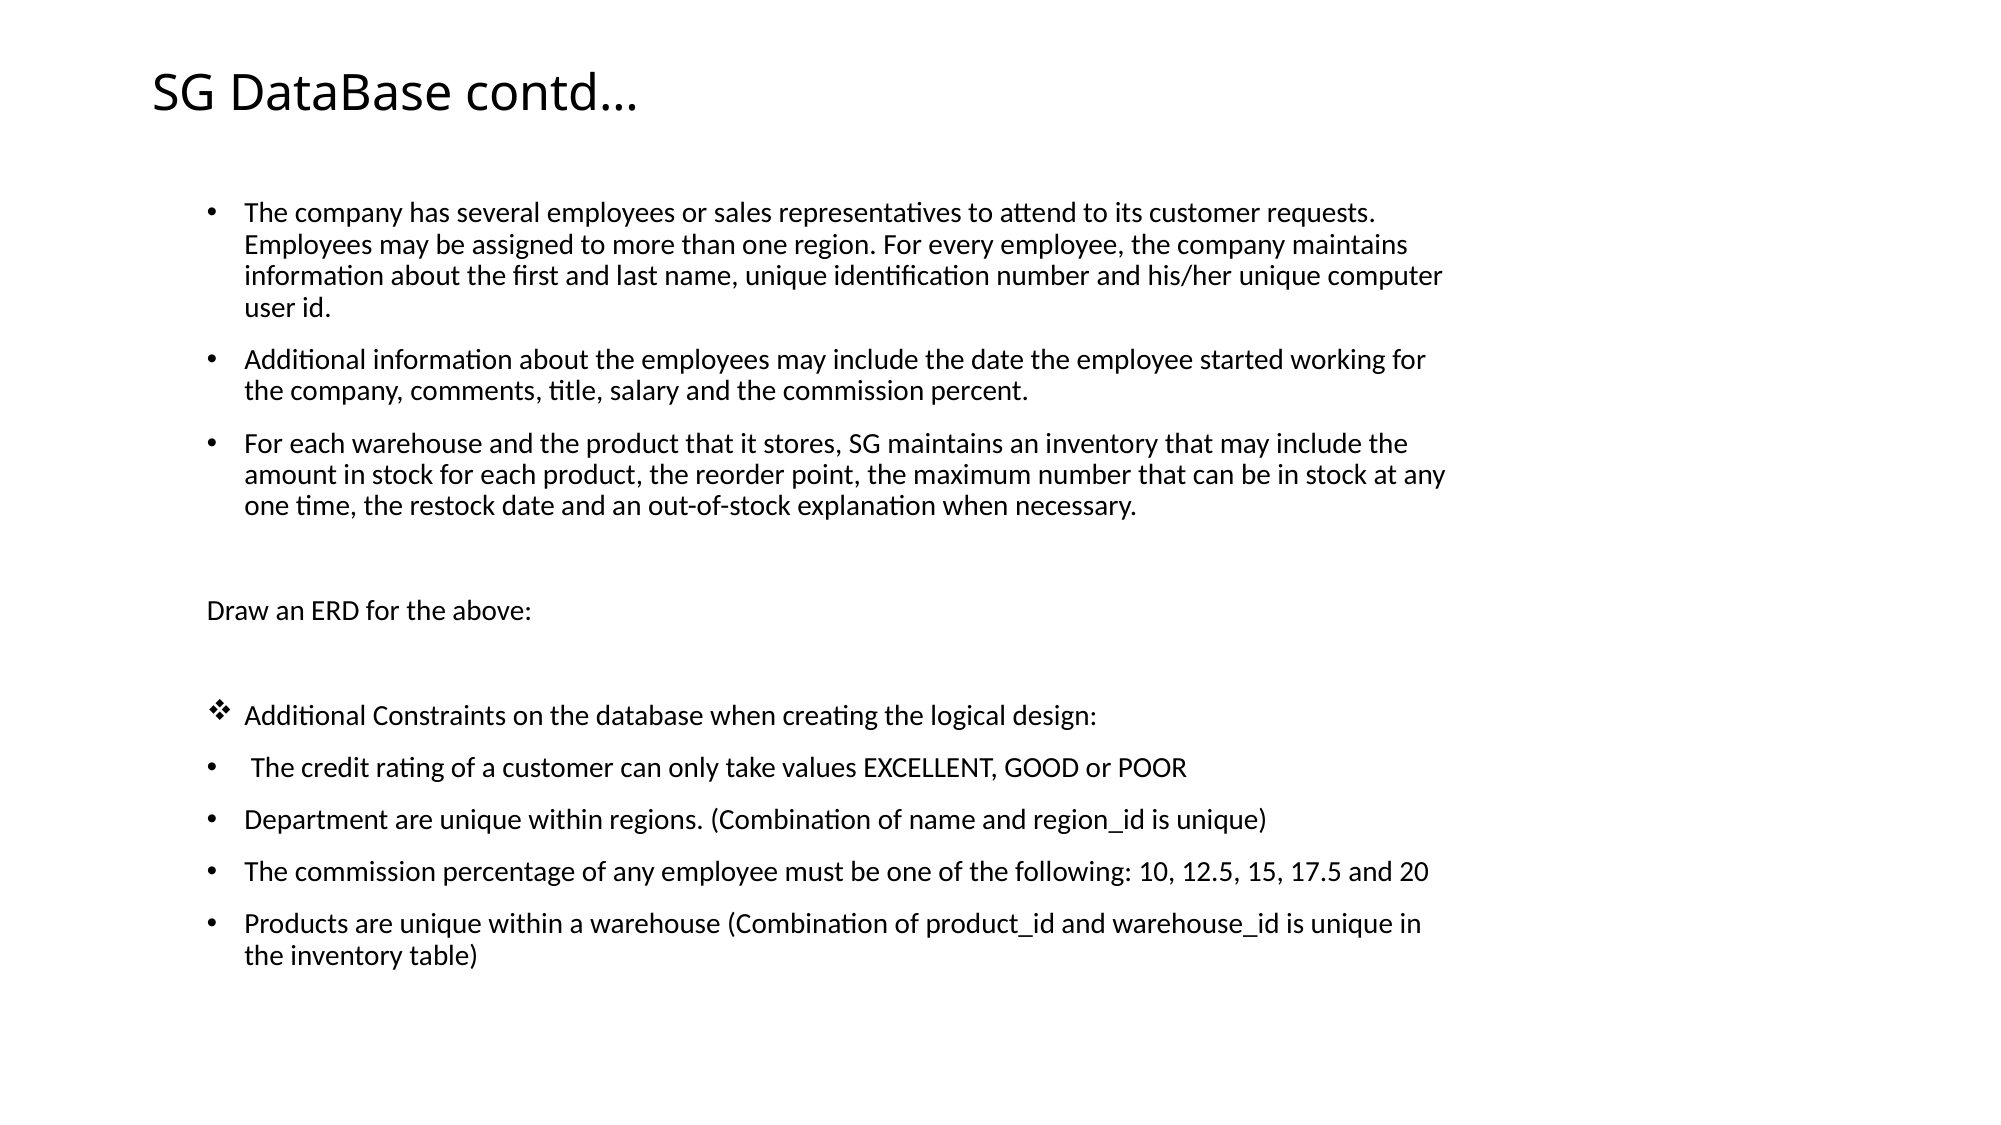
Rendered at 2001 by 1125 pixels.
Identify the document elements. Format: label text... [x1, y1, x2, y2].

title SG DataBase contd… [137, 59, 1863, 130]
list The company has several employees or sales representatives to attend to its customer requests. Employees may be assigned to more than one region. For every employee, the company maintains information about the first and last name, unique identification number and his/her unique computer user id. Additional information about the employees may include the date the employee started working for the company, comments, title, salary and the commission percent. For each warehouse and the product that it stores, SG maintains an inventory that may include the amount in stock for each product, the reorder point, the maximum number that can be in stock at any one time, the restock date and an out-of-stock explanation when necessary. Draw an ERD for the above: Additional Constraints on the database when creating the logical design: The credit rating of a customer can only take values EXCELLENT, GOOD or POOR Department are unique within regions. (Combination of name and region_id is unique) The commission percentage of any employee must be one of the following: 10, 12.5, 15, 17.5 and 20 Products are unique within a warehouse (Combination of product_id and warehouse_id is unique in the inventory table) [191, 190, 1480, 1044]
